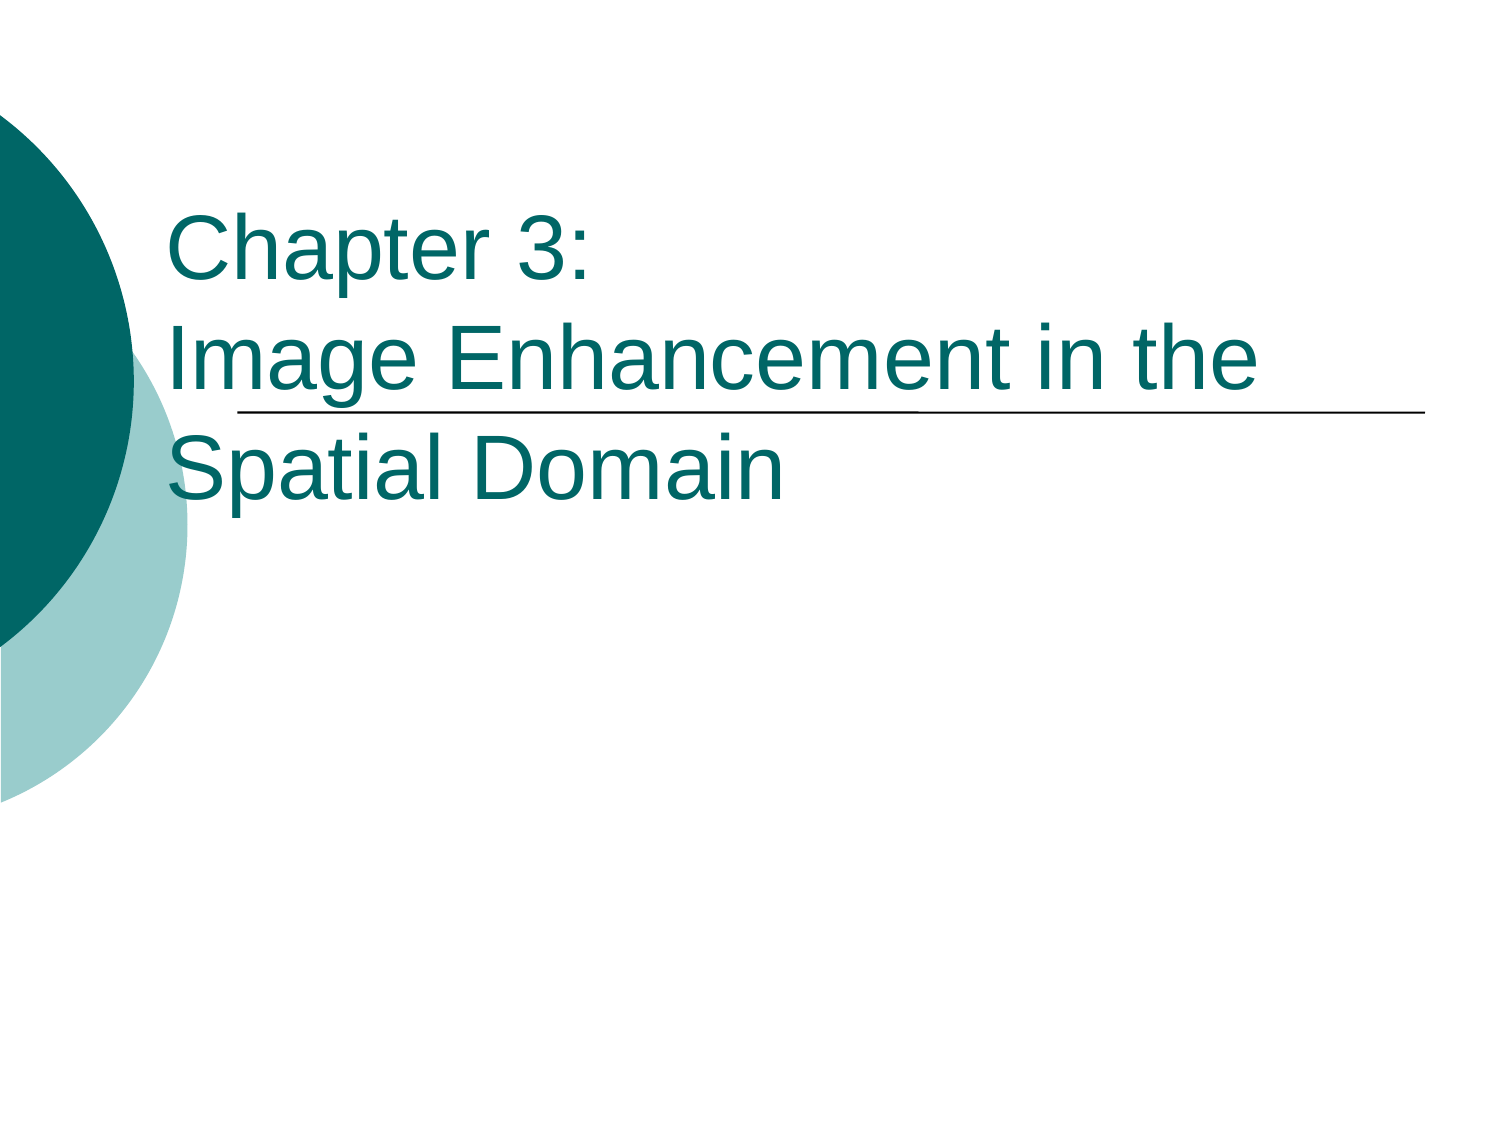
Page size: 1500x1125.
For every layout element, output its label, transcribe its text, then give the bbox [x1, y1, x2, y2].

title Chapter 3: Image Enhancement in the Spatial Domain [150, 362, 1500, 525]
